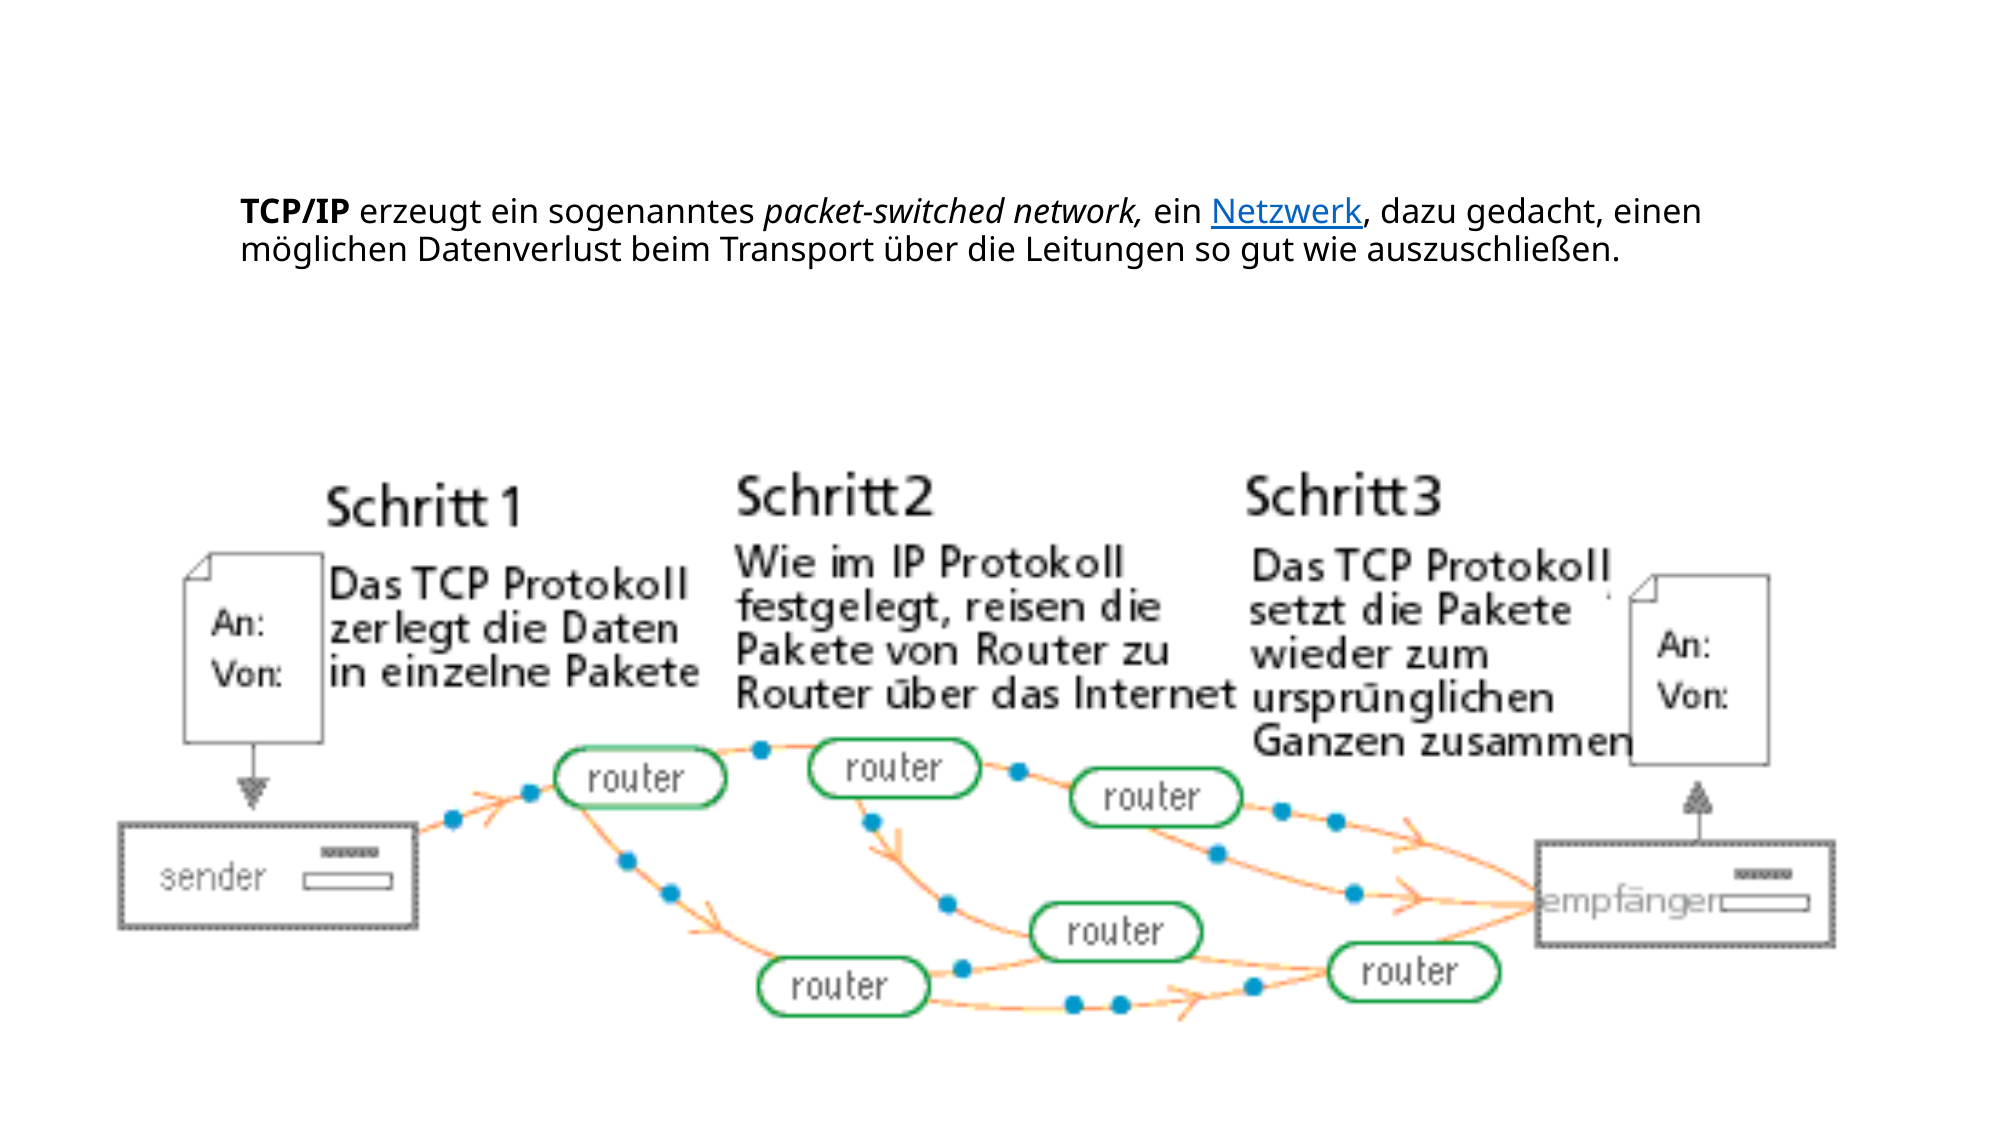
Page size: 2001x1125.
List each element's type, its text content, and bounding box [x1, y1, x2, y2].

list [104, 444, 1848, 1059]
title TCP/IP erzeugt ein sogenanntes packet-switched network, ein Netzwerk, dazu gedacht, einen möglichen Datenverlust beim Transport über die Leitungen so gut wie auszuschließen. [225, 181, 1863, 278]
